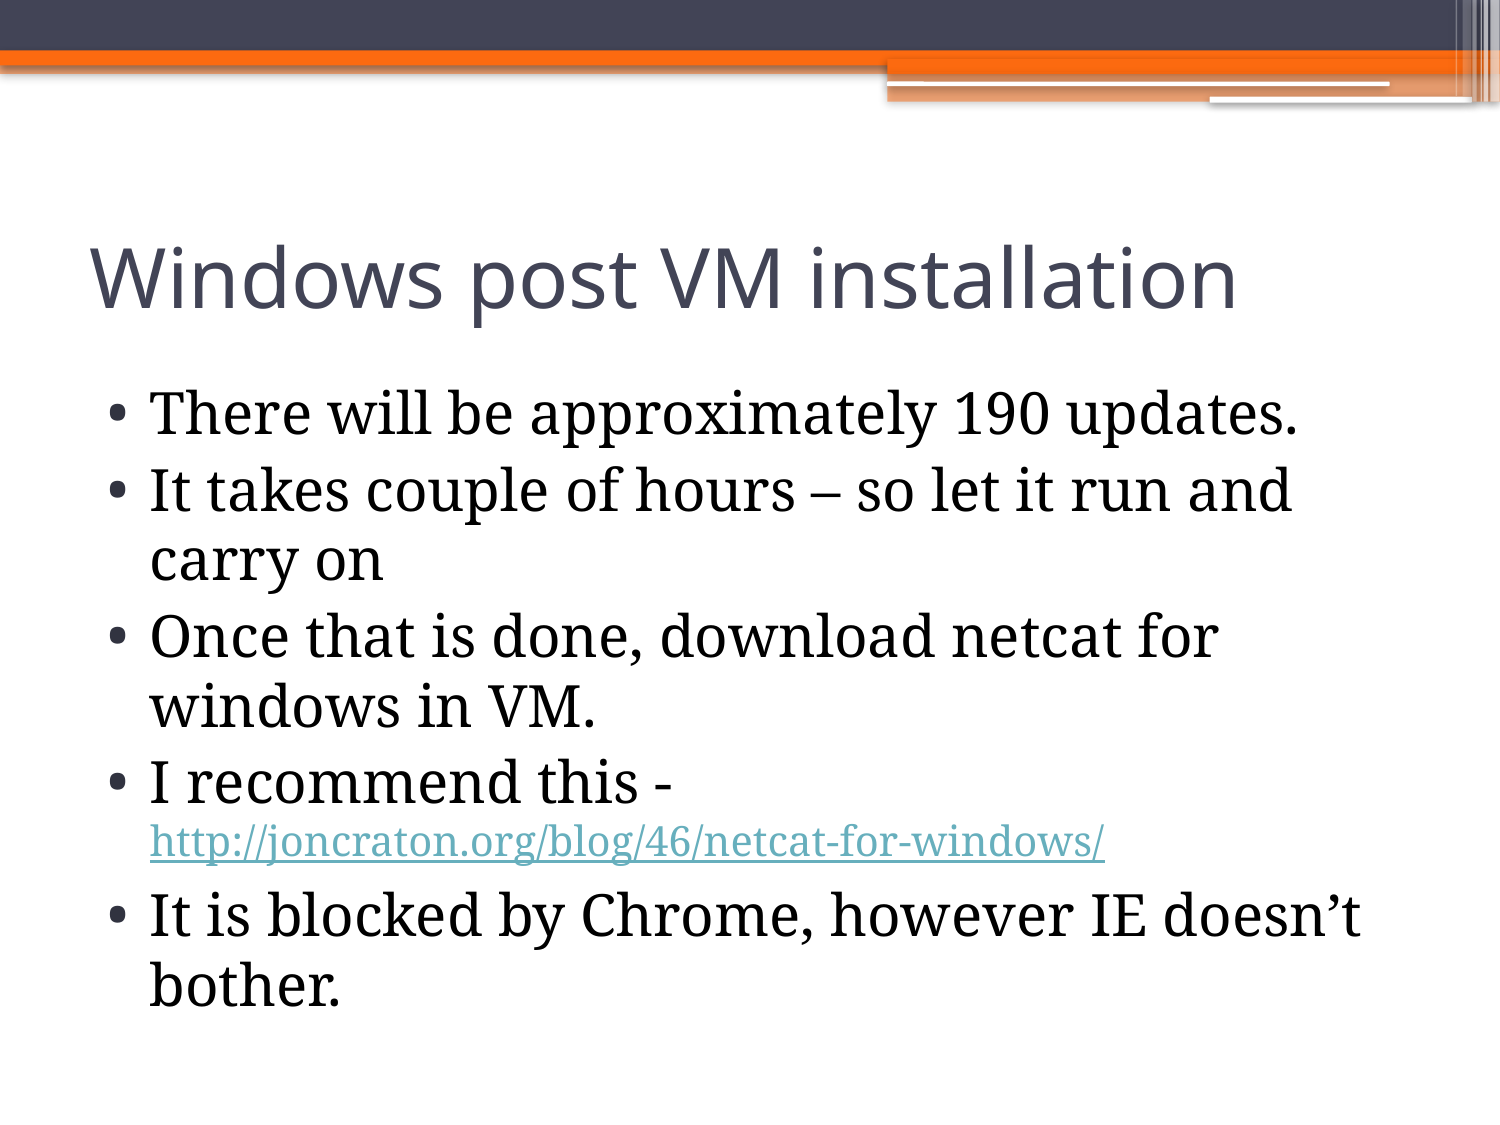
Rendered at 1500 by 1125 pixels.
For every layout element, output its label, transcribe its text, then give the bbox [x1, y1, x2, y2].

title Windows post VM installation [75, 187, 1425, 363]
list There will be approximately 190 updates. It takes couple of hours – so let it run and carry on Once that is done, download netcat for windows in VM. I recommend this - http://joncraton.org/blog/46/netcat-for-windows/ It is blocked by Chrome, however IE doesn’t bother. [75, 368, 1425, 1079]
